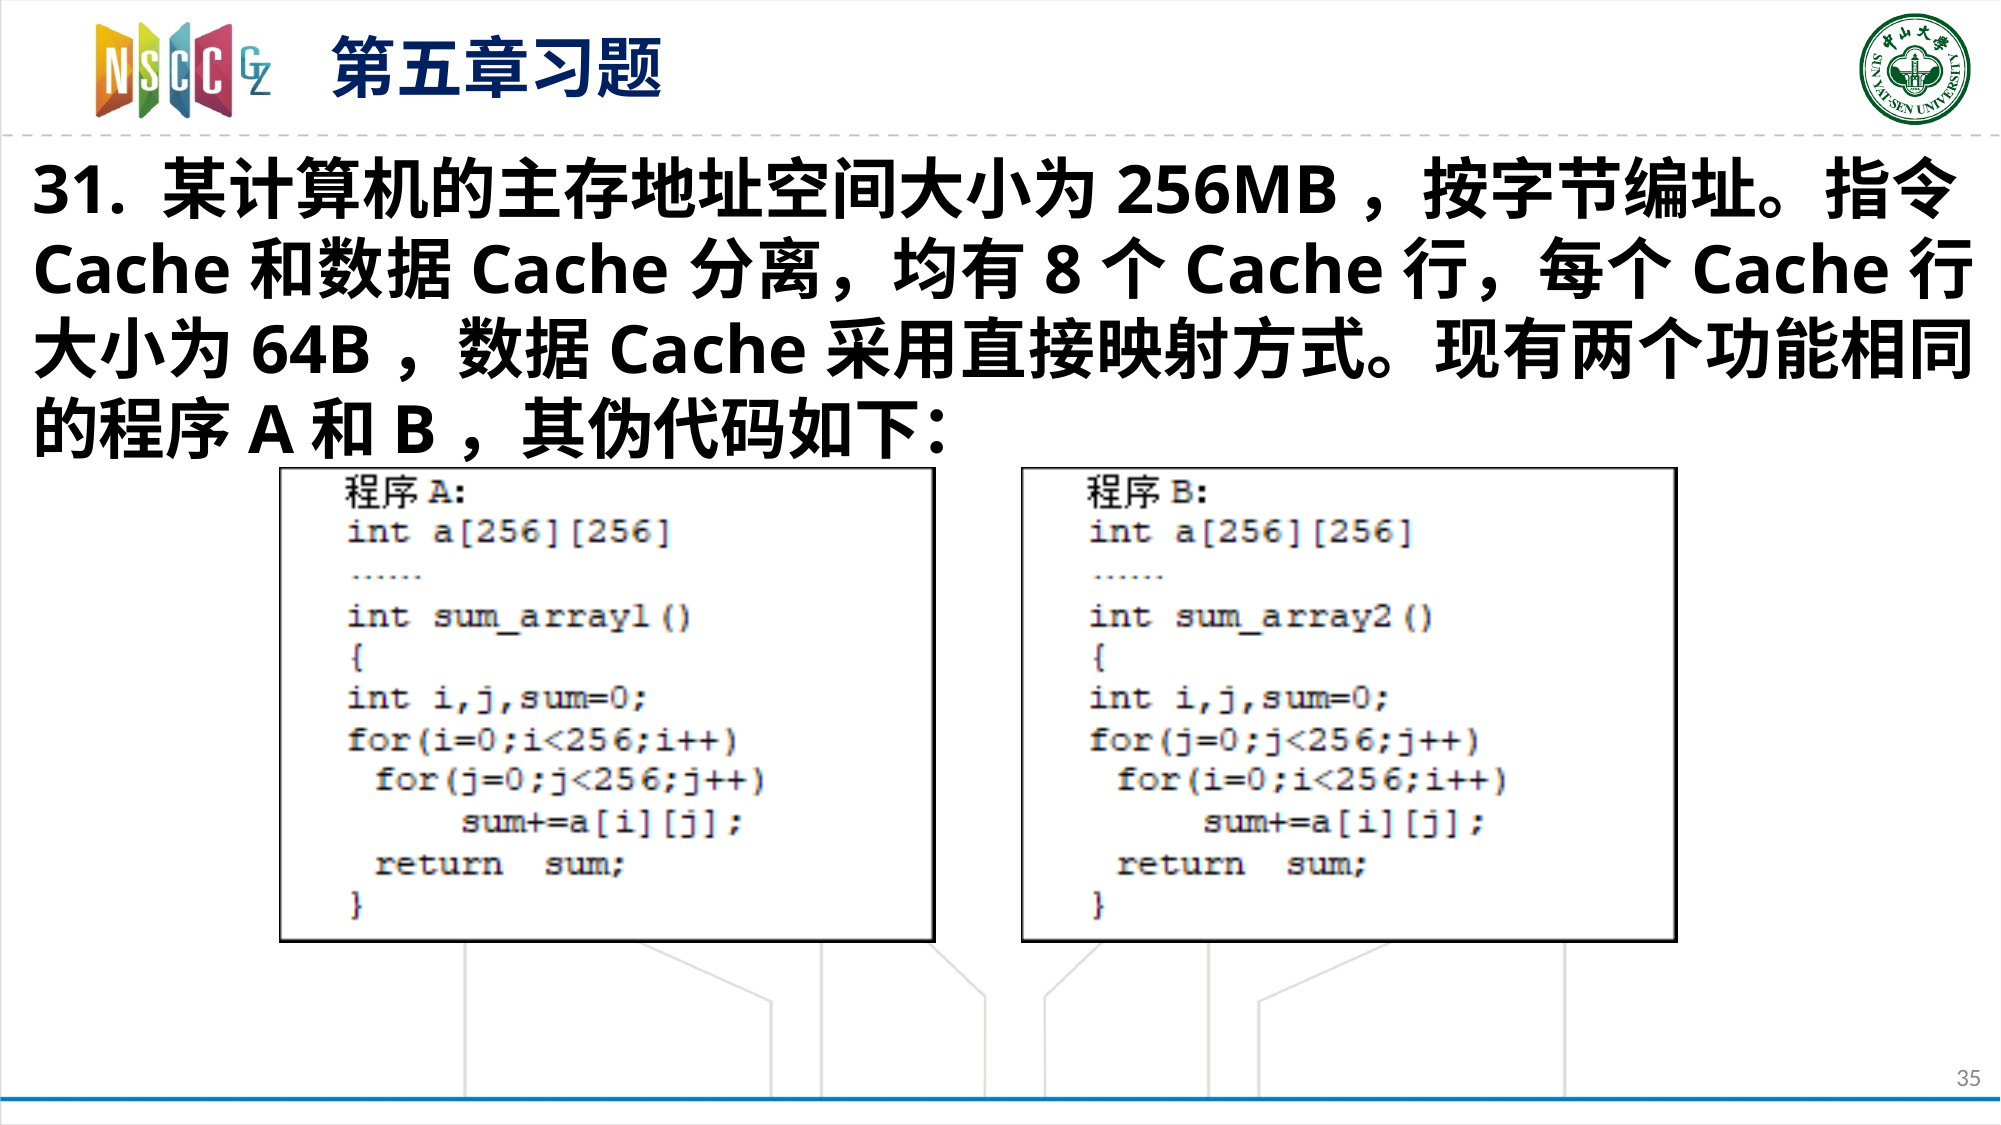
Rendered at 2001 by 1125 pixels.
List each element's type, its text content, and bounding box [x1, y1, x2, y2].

text_box 第五章习题 [314, 18, 1490, 114]
text_box 31. 某计算机的主存地址空间大小为256MB，按字节编址。指令Cache和数据Cache分离，均有8个Cache行，每个Cache行大小为64B，数据Cache采用直接映射方式。现有两个功能相同的程序A和B，其伪代码如下： [17, 139, 1990, 475]
slide_number 35 [1646, 1046, 1997, 1107]
picture [0, 0, 2001, 1125]
